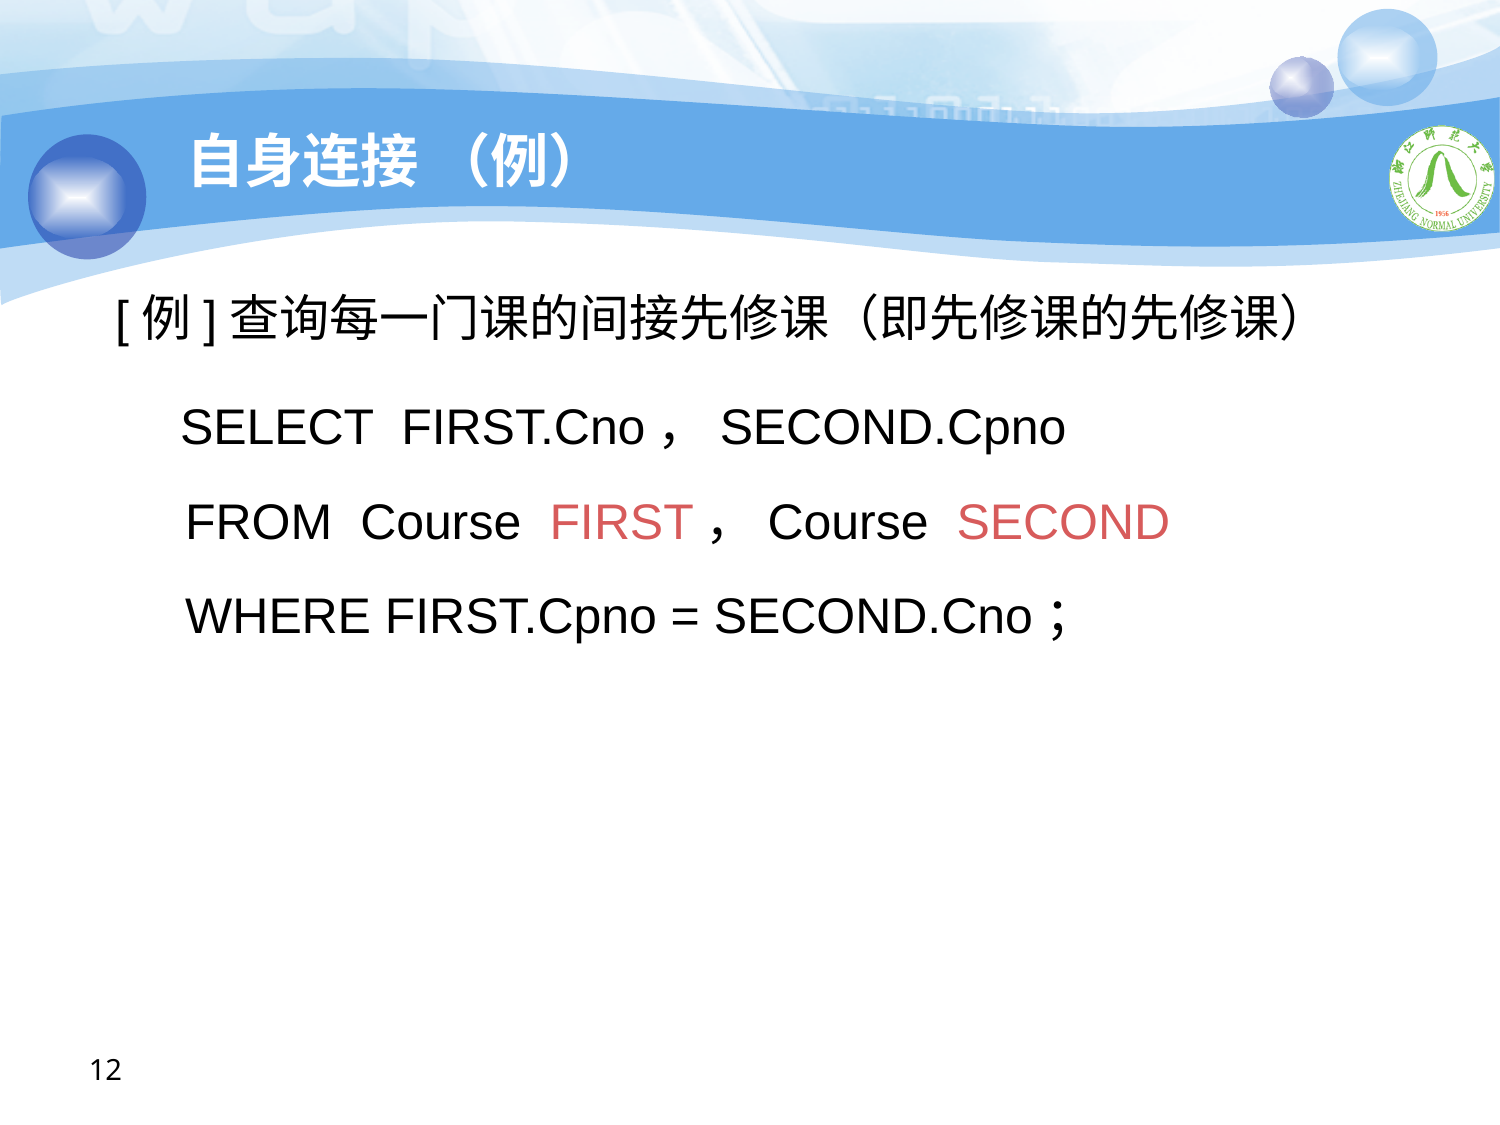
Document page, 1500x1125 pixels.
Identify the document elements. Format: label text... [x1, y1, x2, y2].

list [例]查询每一门课的间接先修课（即先修课的先修课） SELECT FIRST.Cno，SECOND.Cpno FROM Course FIRST，Course SECOND WHERE FIRST.Cpno = SECOND.Cno； [100, 278, 1451, 693]
picture [0, 0, 1500, 112]
picture [1388, 125, 1495, 232]
slide_number 12 [41, 1023, 138, 1099]
title 自身连接 （例） [171, 112, 1363, 205]
